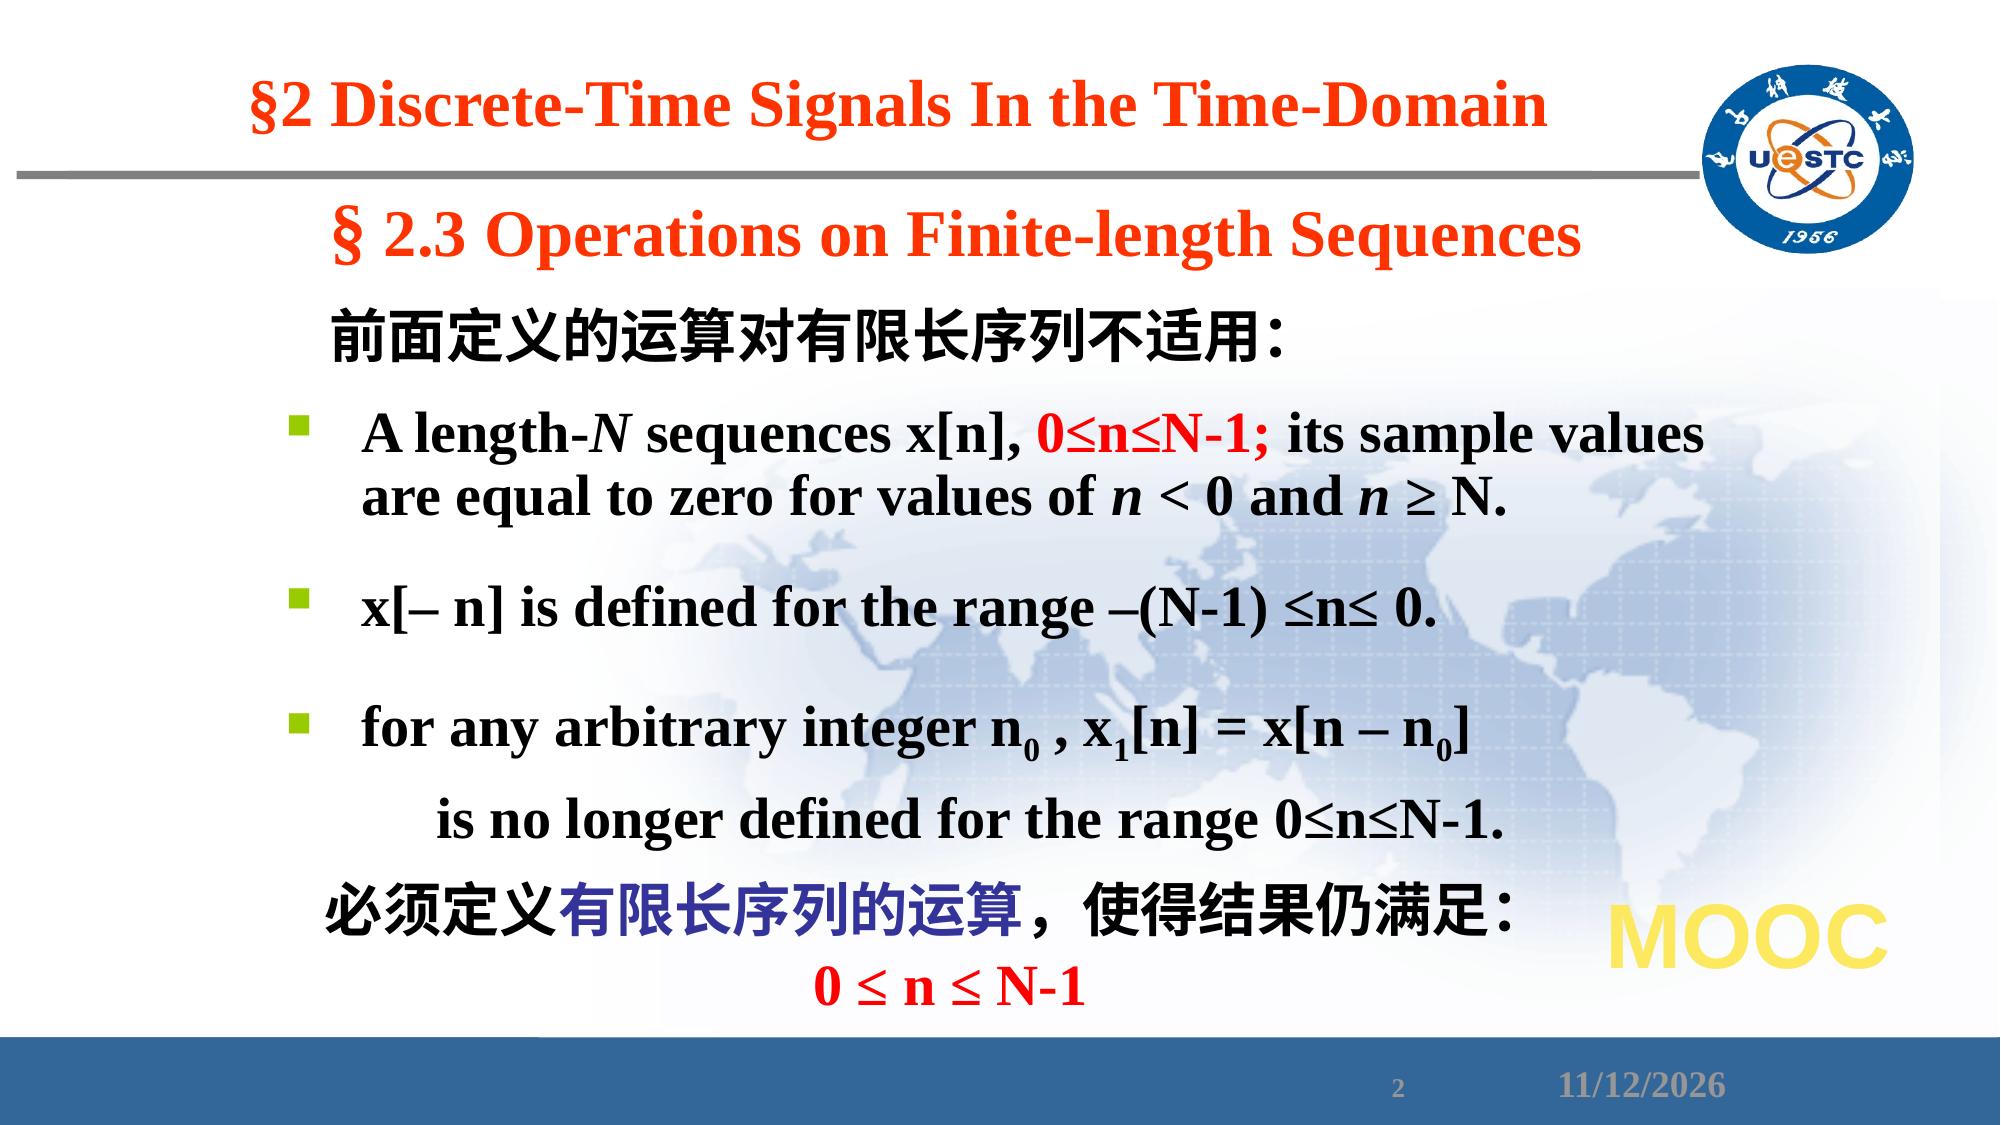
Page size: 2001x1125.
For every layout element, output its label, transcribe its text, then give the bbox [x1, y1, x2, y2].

text_box §2 Discrete-Time Signals In the Time-Domain [232, 52, 1695, 147]
picture [1679, 56, 1968, 263]
text_box § 2.3 Operations on Finite-length Sequences [314, 188, 1668, 280]
picture [483, 287, 1997, 1037]
text_box 前面定义的运算对有限长序列不适用： [314, 299, 1660, 378]
text_box A length-N sequences x[n], 0≤n≤N-1; its sample values are equal to zero for values of n < 0 and n ≥ N. [271, 394, 1729, 536]
text_box 必须定义有限长序列的运算，使得结果仍满足： 0 ≤ n ≤ N-1 [310, 873, 1591, 1026]
text_box for any arbitrary integer n0 , x1[n] = x[n – n0] is no longer defined for the range 0≤n≤N-1. [271, 680, 1689, 858]
text_box x[– n] is defined for the range –(N-1) ≤n≤ 0. [271, 561, 1548, 646]
text_box MOOC [1590, 869, 1906, 995]
